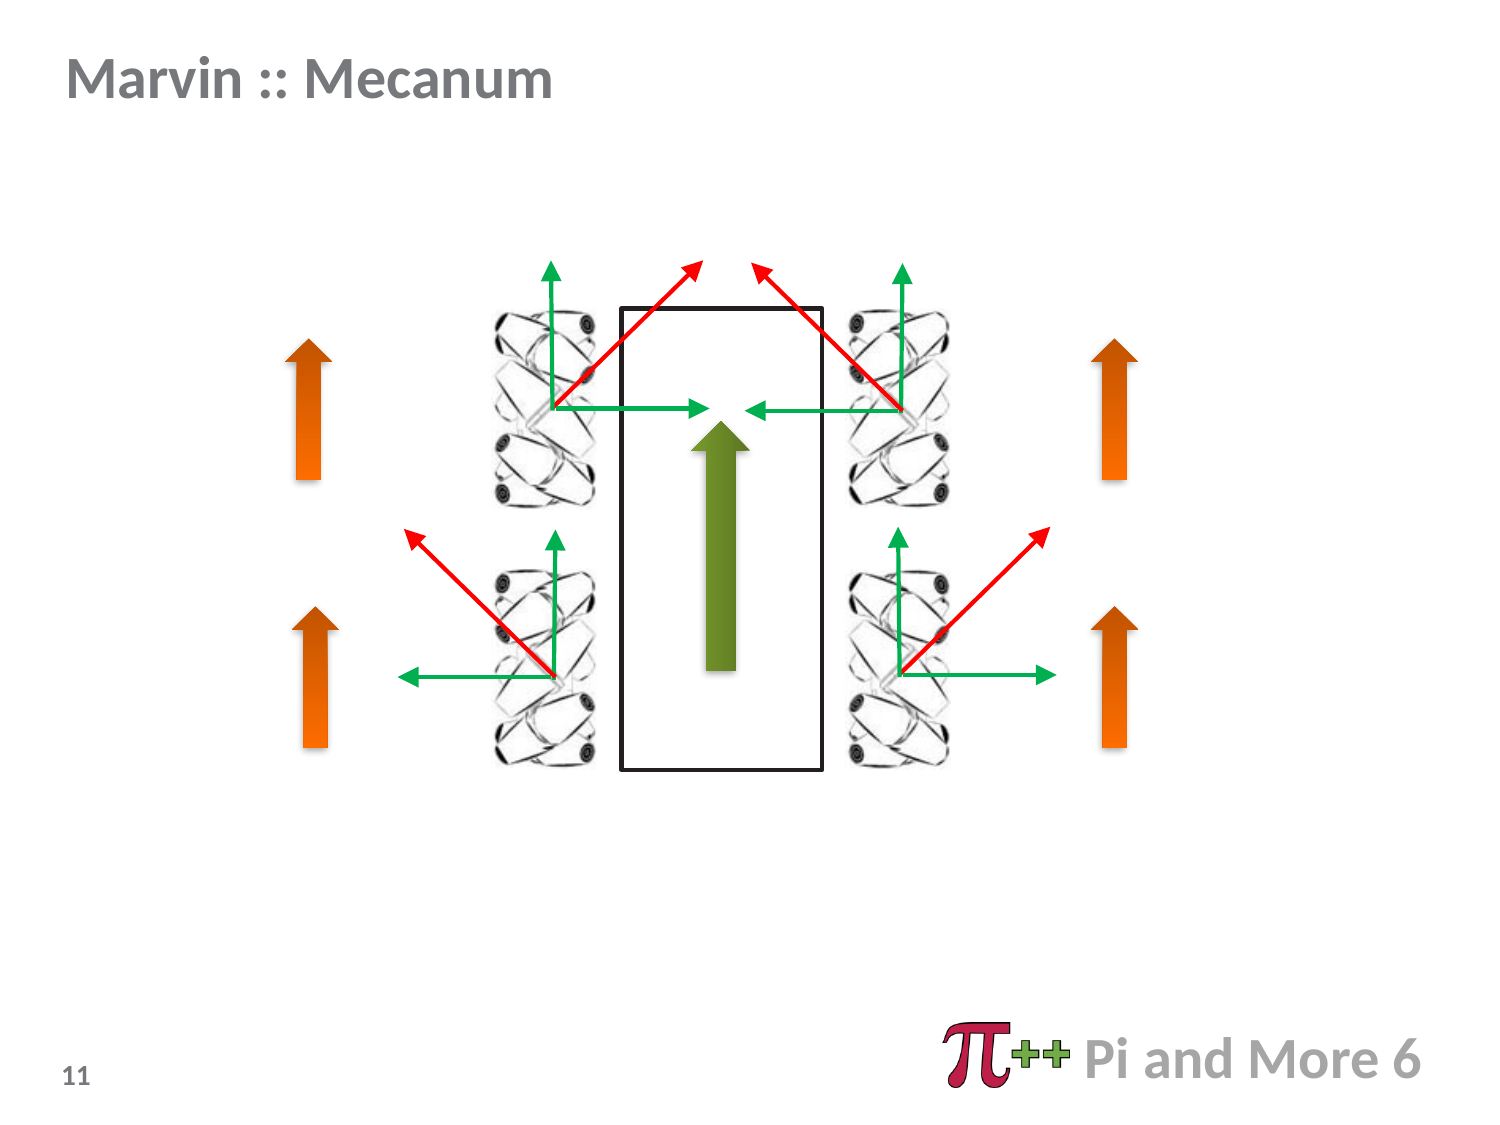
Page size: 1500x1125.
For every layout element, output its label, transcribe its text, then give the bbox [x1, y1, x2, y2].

text_box [619, 306, 824, 772]
text_box [691, 421, 751, 671]
text_box [285, 338, 333, 481]
text_box [291, 606, 340, 748]
picture [942, 1022, 1070, 1088]
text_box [553, 260, 704, 407]
picture [491, 308, 597, 511]
picture [491, 568, 597, 771]
picture [845, 568, 951, 771]
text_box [750, 262, 903, 411]
title Marvin :: Mecanum [50, 31, 1450, 119]
picture [845, 308, 951, 511]
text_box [900, 526, 1051, 674]
text_box [1090, 606, 1139, 748]
text_box [1090, 338, 1139, 481]
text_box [403, 528, 556, 678]
